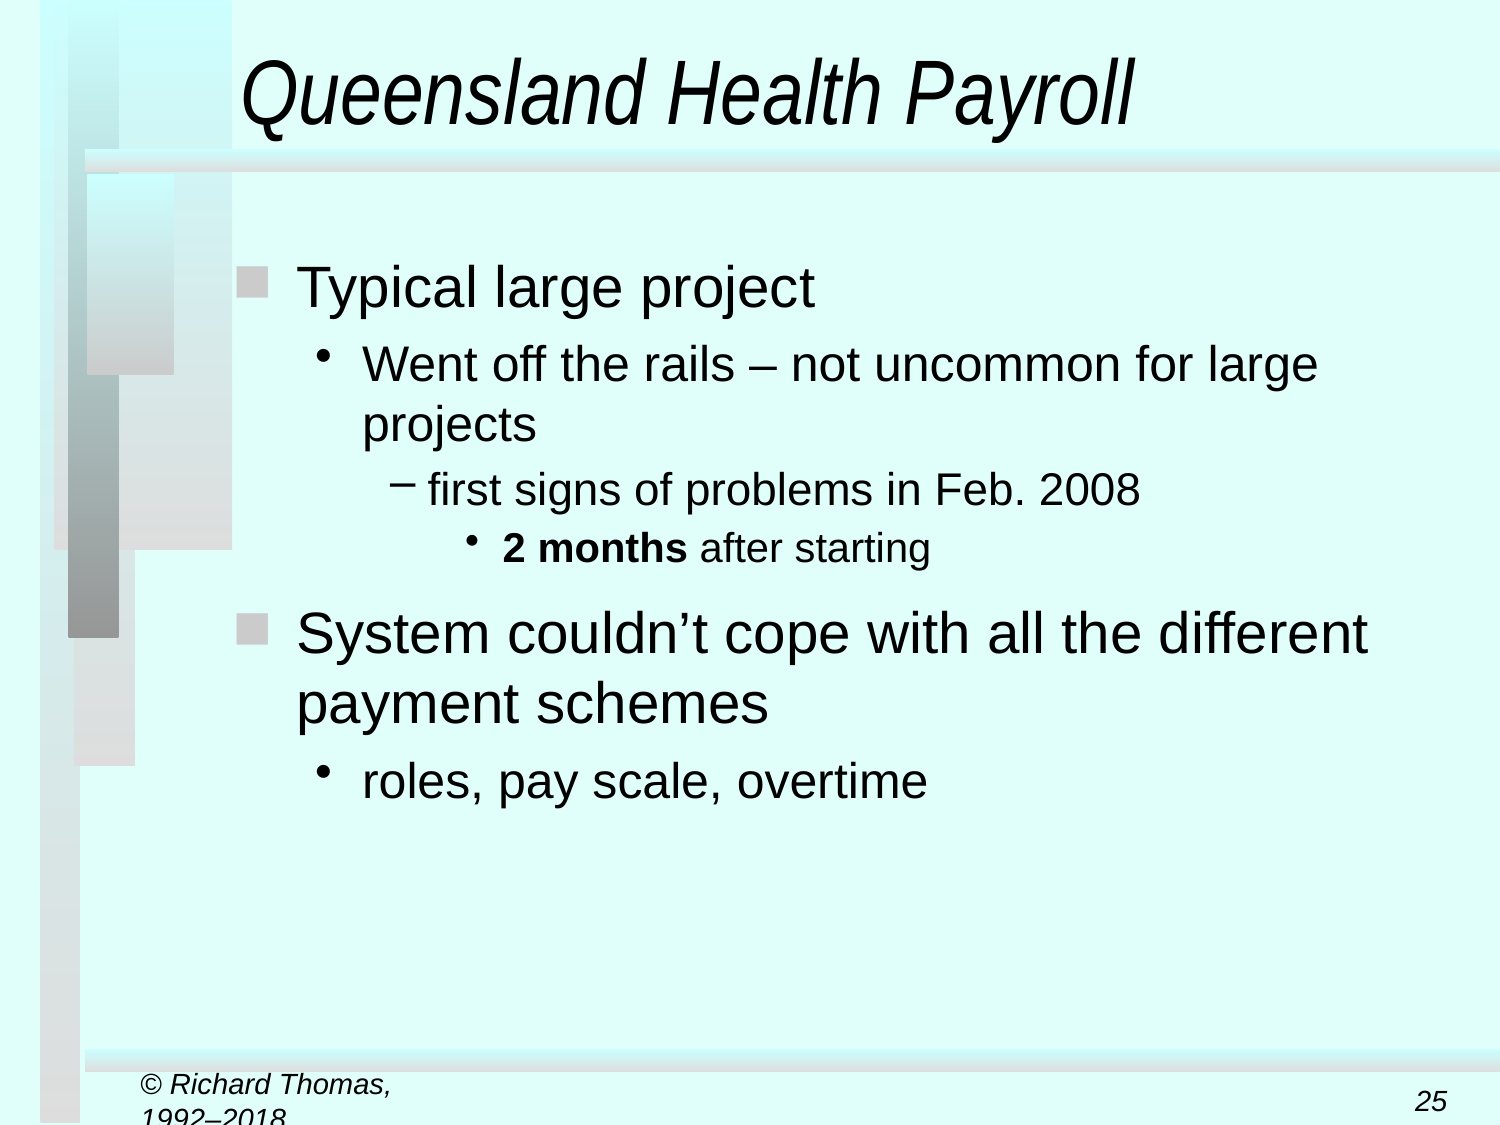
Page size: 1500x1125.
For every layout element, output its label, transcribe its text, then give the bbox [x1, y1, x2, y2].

title Queensland Health Payroll [225, 0, 1500, 150]
slide_number © Richard Thomas, 1992–2018 [125, 1074, 438, 1125]
slide_number 25 [1149, 1074, 1463, 1125]
list Typical large project Went off the rails – not uncommon for large projects first signs of problems in Feb. 2008 2 months after starting System couldn’t cope with all the different payment schemes roles, pay scale, overtime [225, 241, 1479, 1046]
